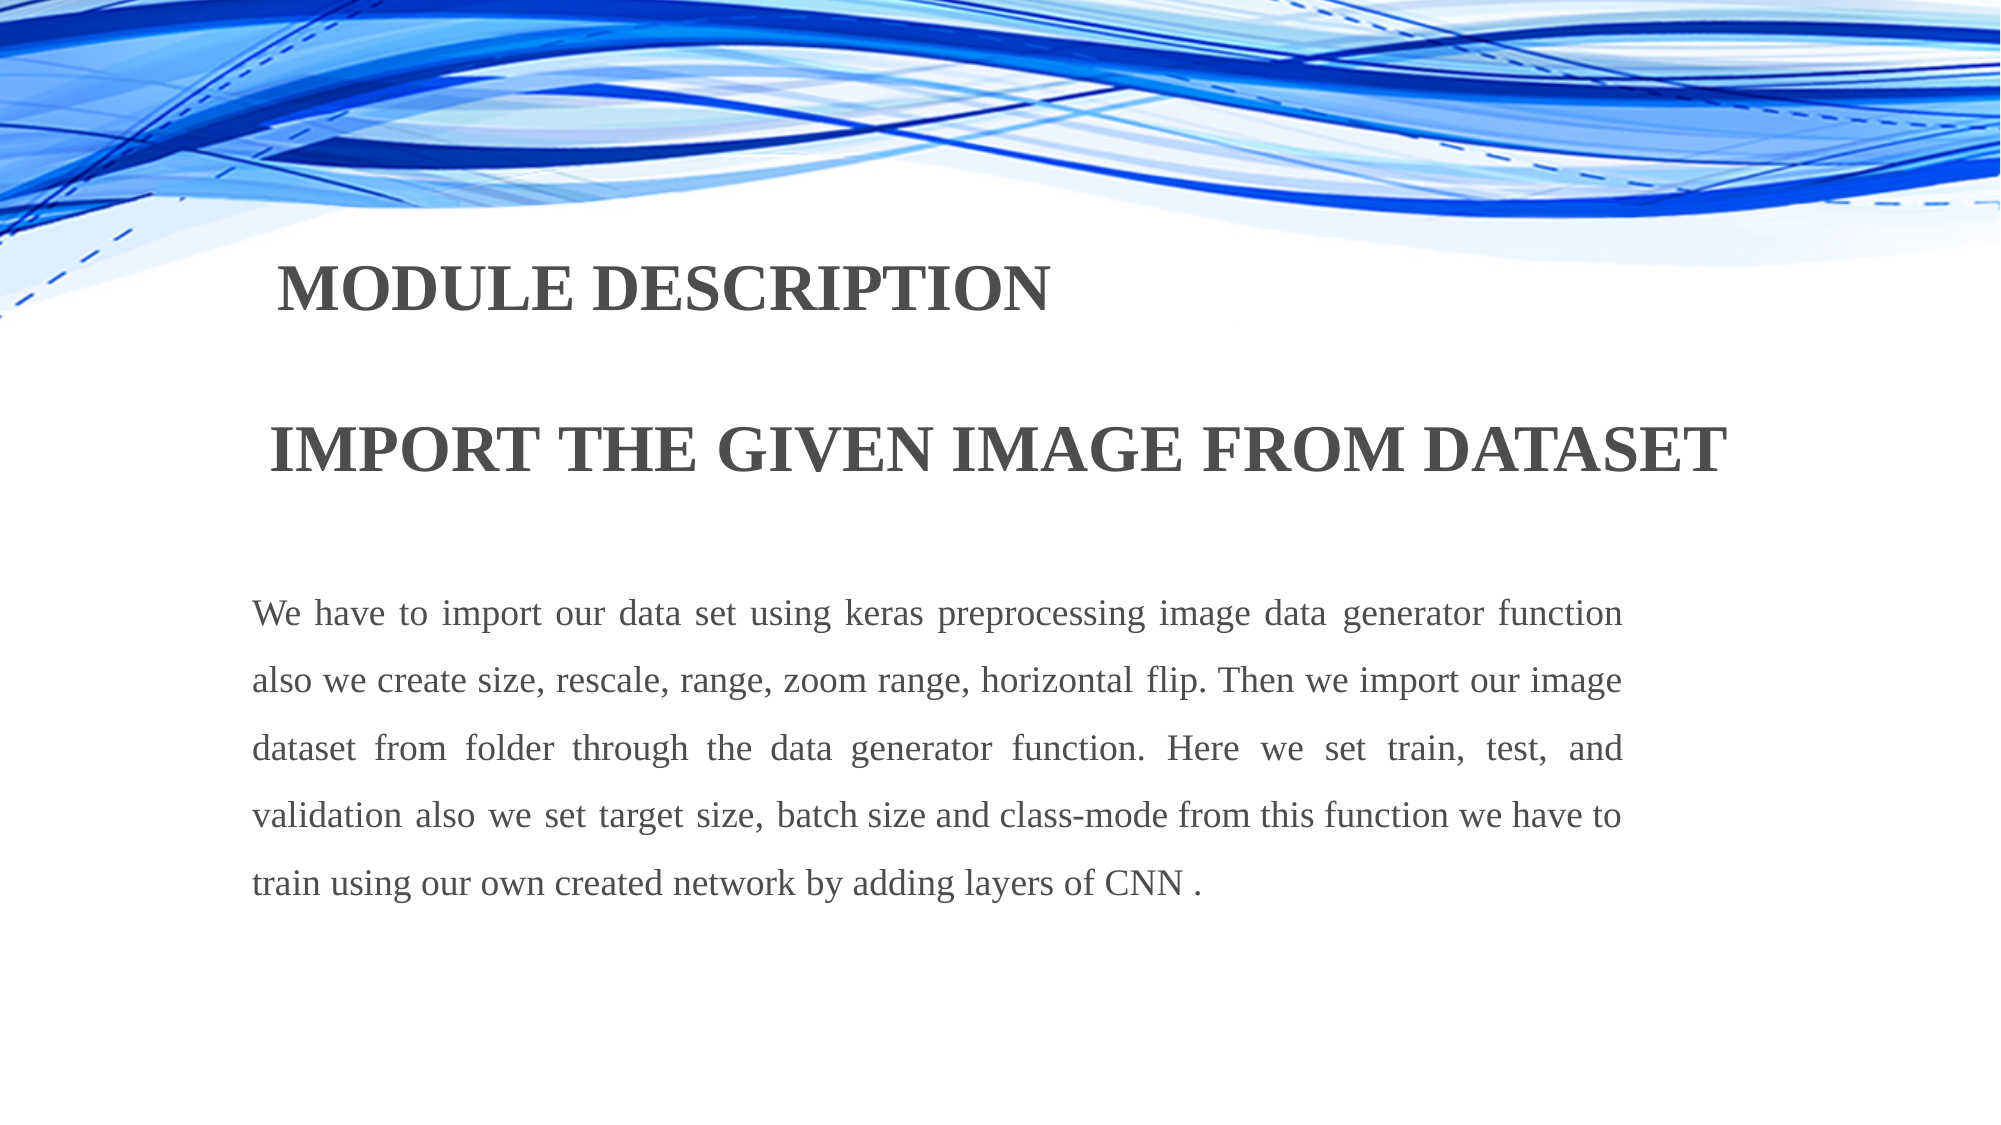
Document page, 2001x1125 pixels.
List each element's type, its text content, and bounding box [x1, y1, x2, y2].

list MODULE DESCRIPTION IMPORT THE GIVEN IMAGE FROM DATASET We have to import our data set using keras preprocessing image data generator function also we create size, rescale, range, zoom range, horizontal flip. Then we import our image dataset from folder through the data generator function. Here we set train, test, and validation also we set target size, batch size and class-mode from this function we have to train using our own created network by adding layers of CNN . [187, 236, 1788, 996]
picture [0, 0, 2001, 1125]
